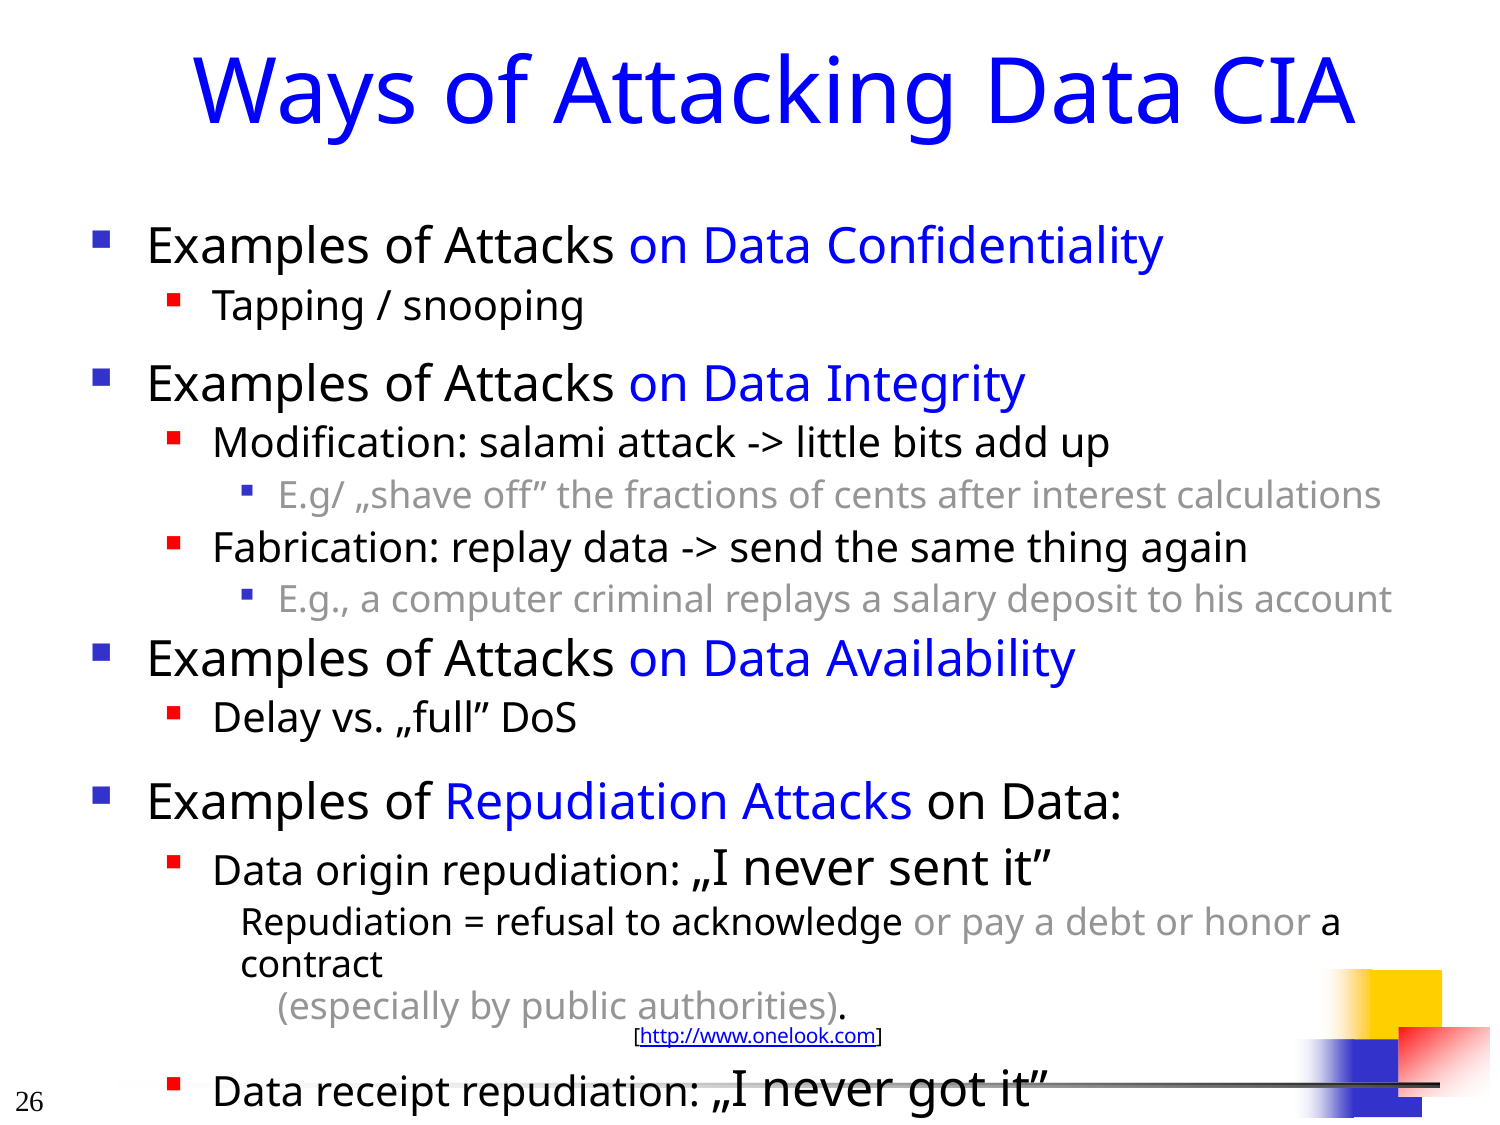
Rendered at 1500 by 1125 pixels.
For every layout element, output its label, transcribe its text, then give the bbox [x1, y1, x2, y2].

title Ways of Attacking Data CIA [12, 0, 1488, 220]
text_box Examples of Attacks on Data Confidentiality Tapping / snooping Examples of Attacks on Data Integrity Modification: salami attack -> little bits add up E.g/ „shave off” the fractions of cents after interest calculations Fabrication: replay data -> send the same thing again E.g., a computer criminal replays a salary deposit to his account Examples of Attacks on Data Availability Delay vs. „full” DoS Examples of Repudiation Attacks on Data: Data origin repudiation: „I never sent it” Repudiation = refusal to acknowledge or pay a debt or honor a contract (especially by public authorities). [http://www.onelook.com] Data receipt repudiation: „I never got it” [87, 205, 1434, 1117]
picture [1434, 1027, 1490, 1097]
slide_number 20 [8, 1082, 53, 1125]
